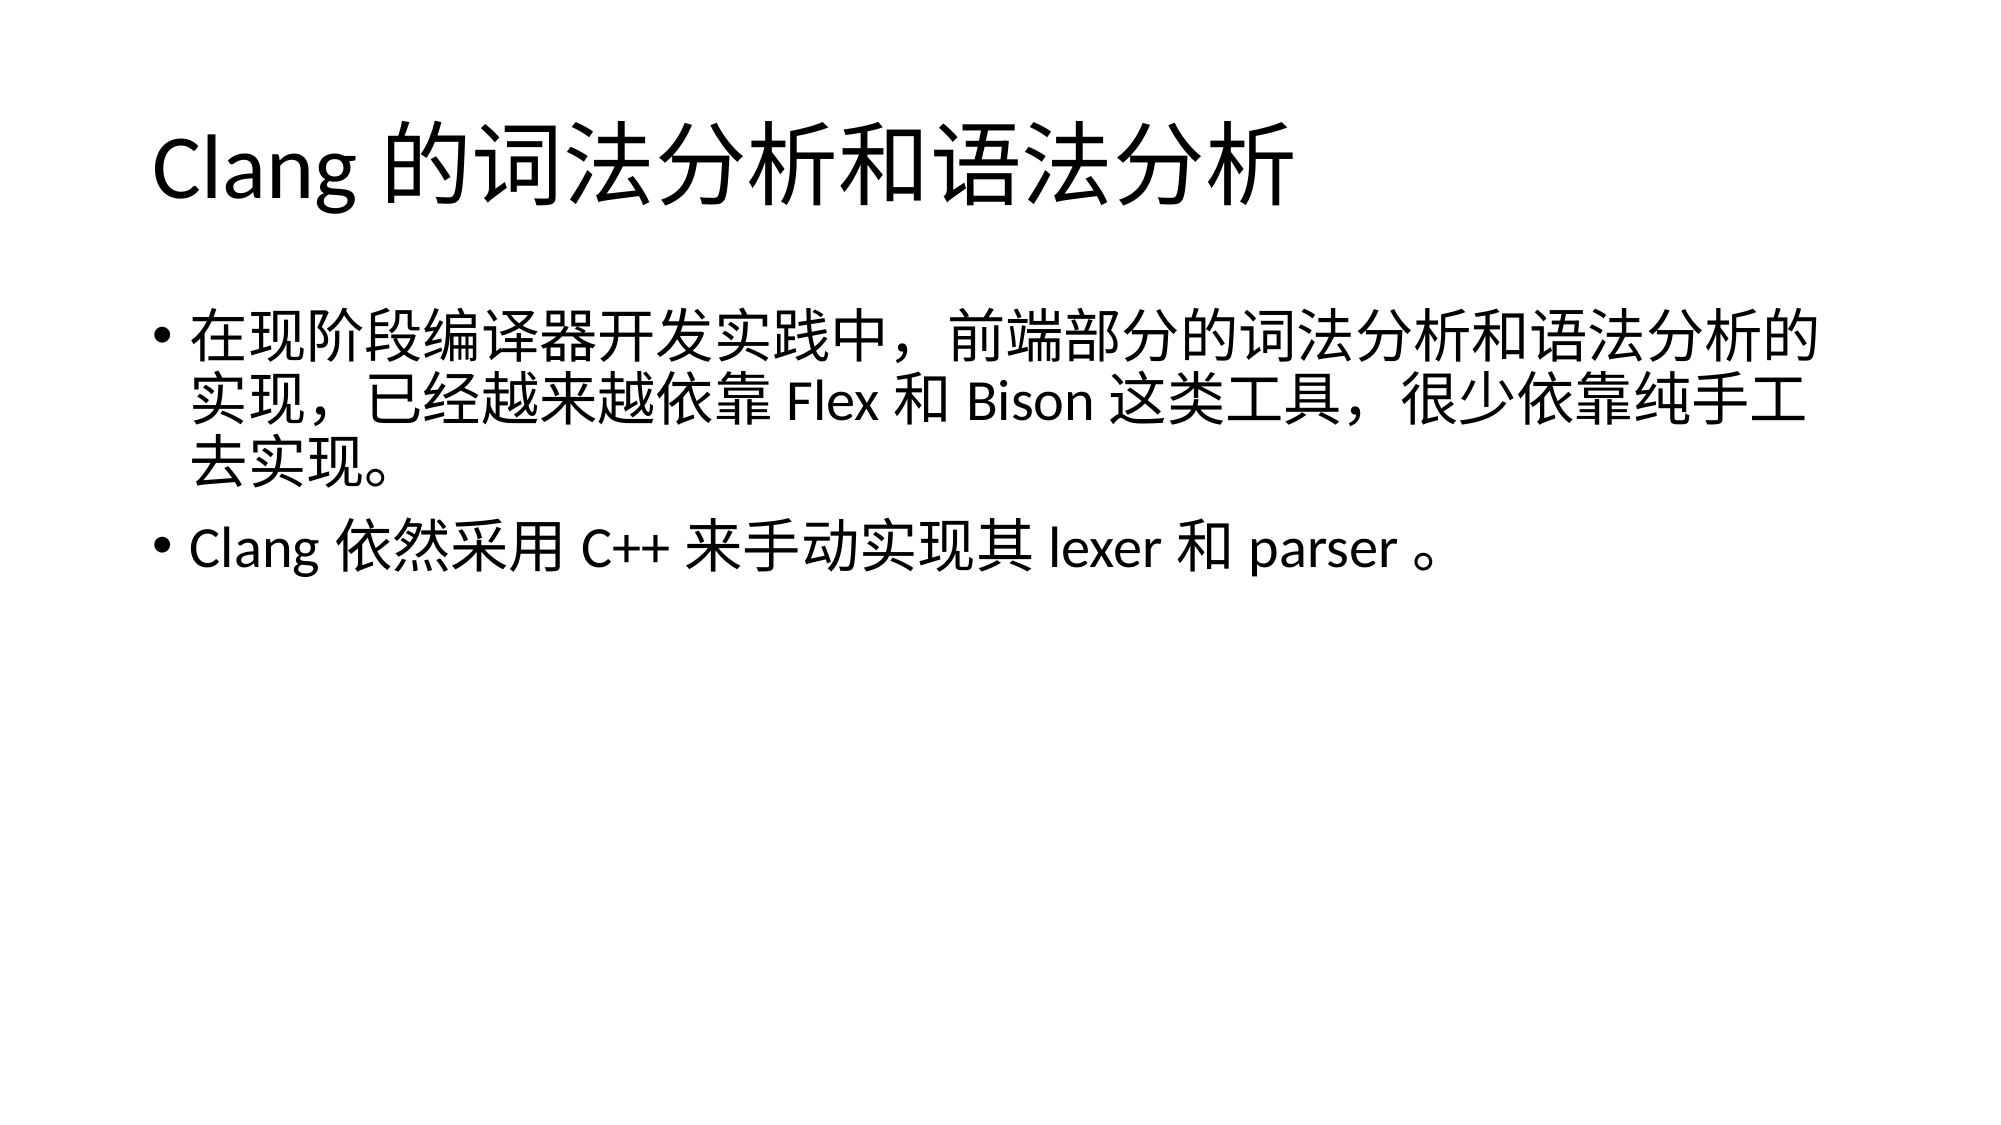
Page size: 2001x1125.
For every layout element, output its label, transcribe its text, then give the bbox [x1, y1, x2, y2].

title Clang的词法分析和语法分析 [137, 59, 1863, 278]
list 在现阶段编译器开发实践中，前端部分的词法分析和语法分析的实现，已经越来越依靠Flex和Bison这类工具，很少依靠纯手工去实现。 Clang依然采用C++来手动实现其lexer和parser。 [137, 299, 1863, 1014]
